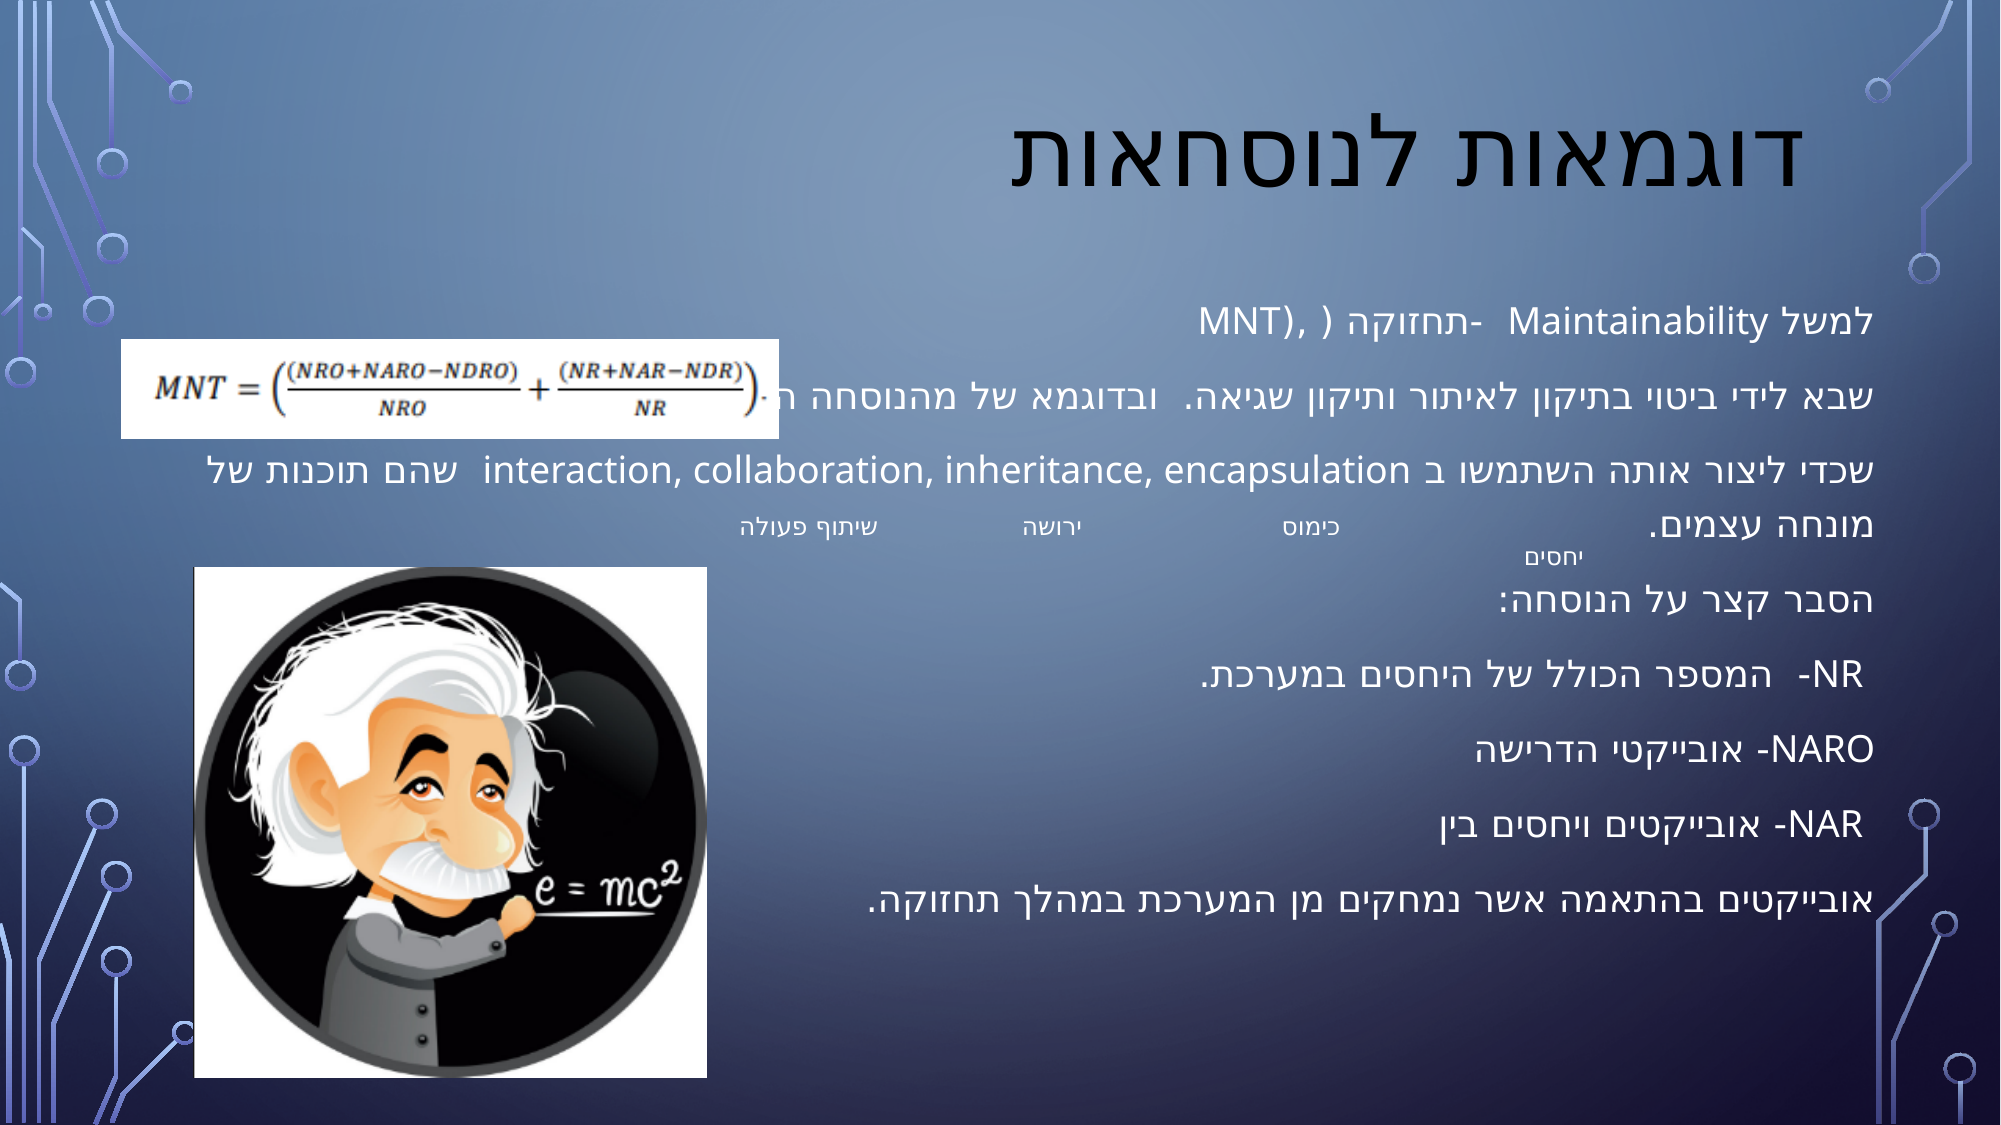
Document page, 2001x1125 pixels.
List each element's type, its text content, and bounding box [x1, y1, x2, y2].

title דוגמאות לנוסחאות [97, 45, 1823, 263]
picture [193, 567, 707, 1078]
text_box כימוס ירושה שיתוף פעולה יחסים [565, 503, 1616, 578]
picture [121, 339, 779, 439]
list למשל Maintainability -תחזוקה ( ,(MNT שבא לידי ביטוי בתיקון לאיתור ותיקון שגיאה. ובדוגמא של מהנוסחה הזאת שכדי ליצור אותה השתמשו ב interaction, collaboration, inheritance, encapsulation שהם תוכנות של מונחה עצמים. הסבר קצר על הנוסחה: NR- המספר הכולל של היחסים במערכת. NARO- אובייקטי הדרישה NAR- אובייקטים ויחסים בין אובייקטים בהתאמה אשר נמחקים מן המערכת במהלך תחזוקה. [137, 64, 1891, 1014]
